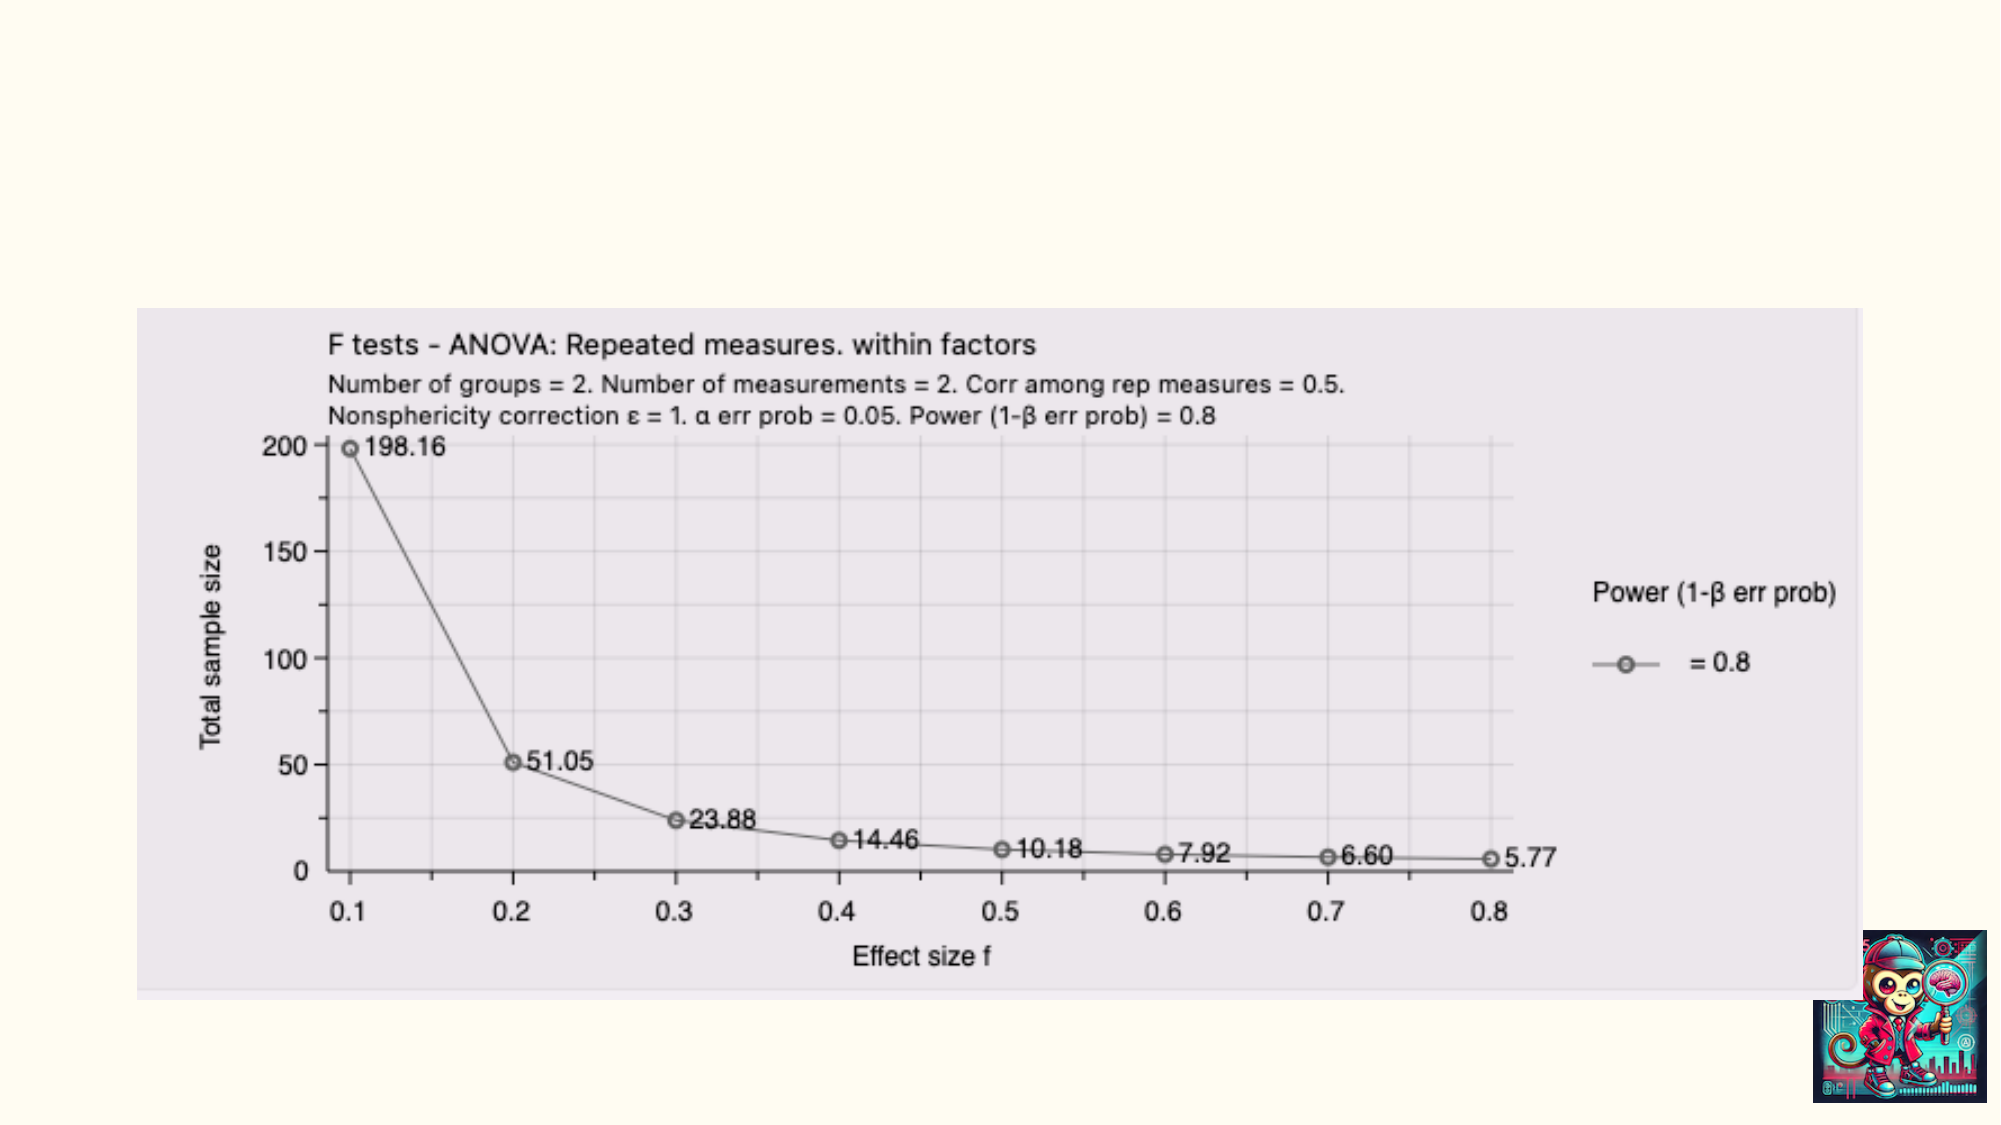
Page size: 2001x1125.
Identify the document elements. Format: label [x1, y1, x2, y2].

picture [137, 308, 1987, 1103]
